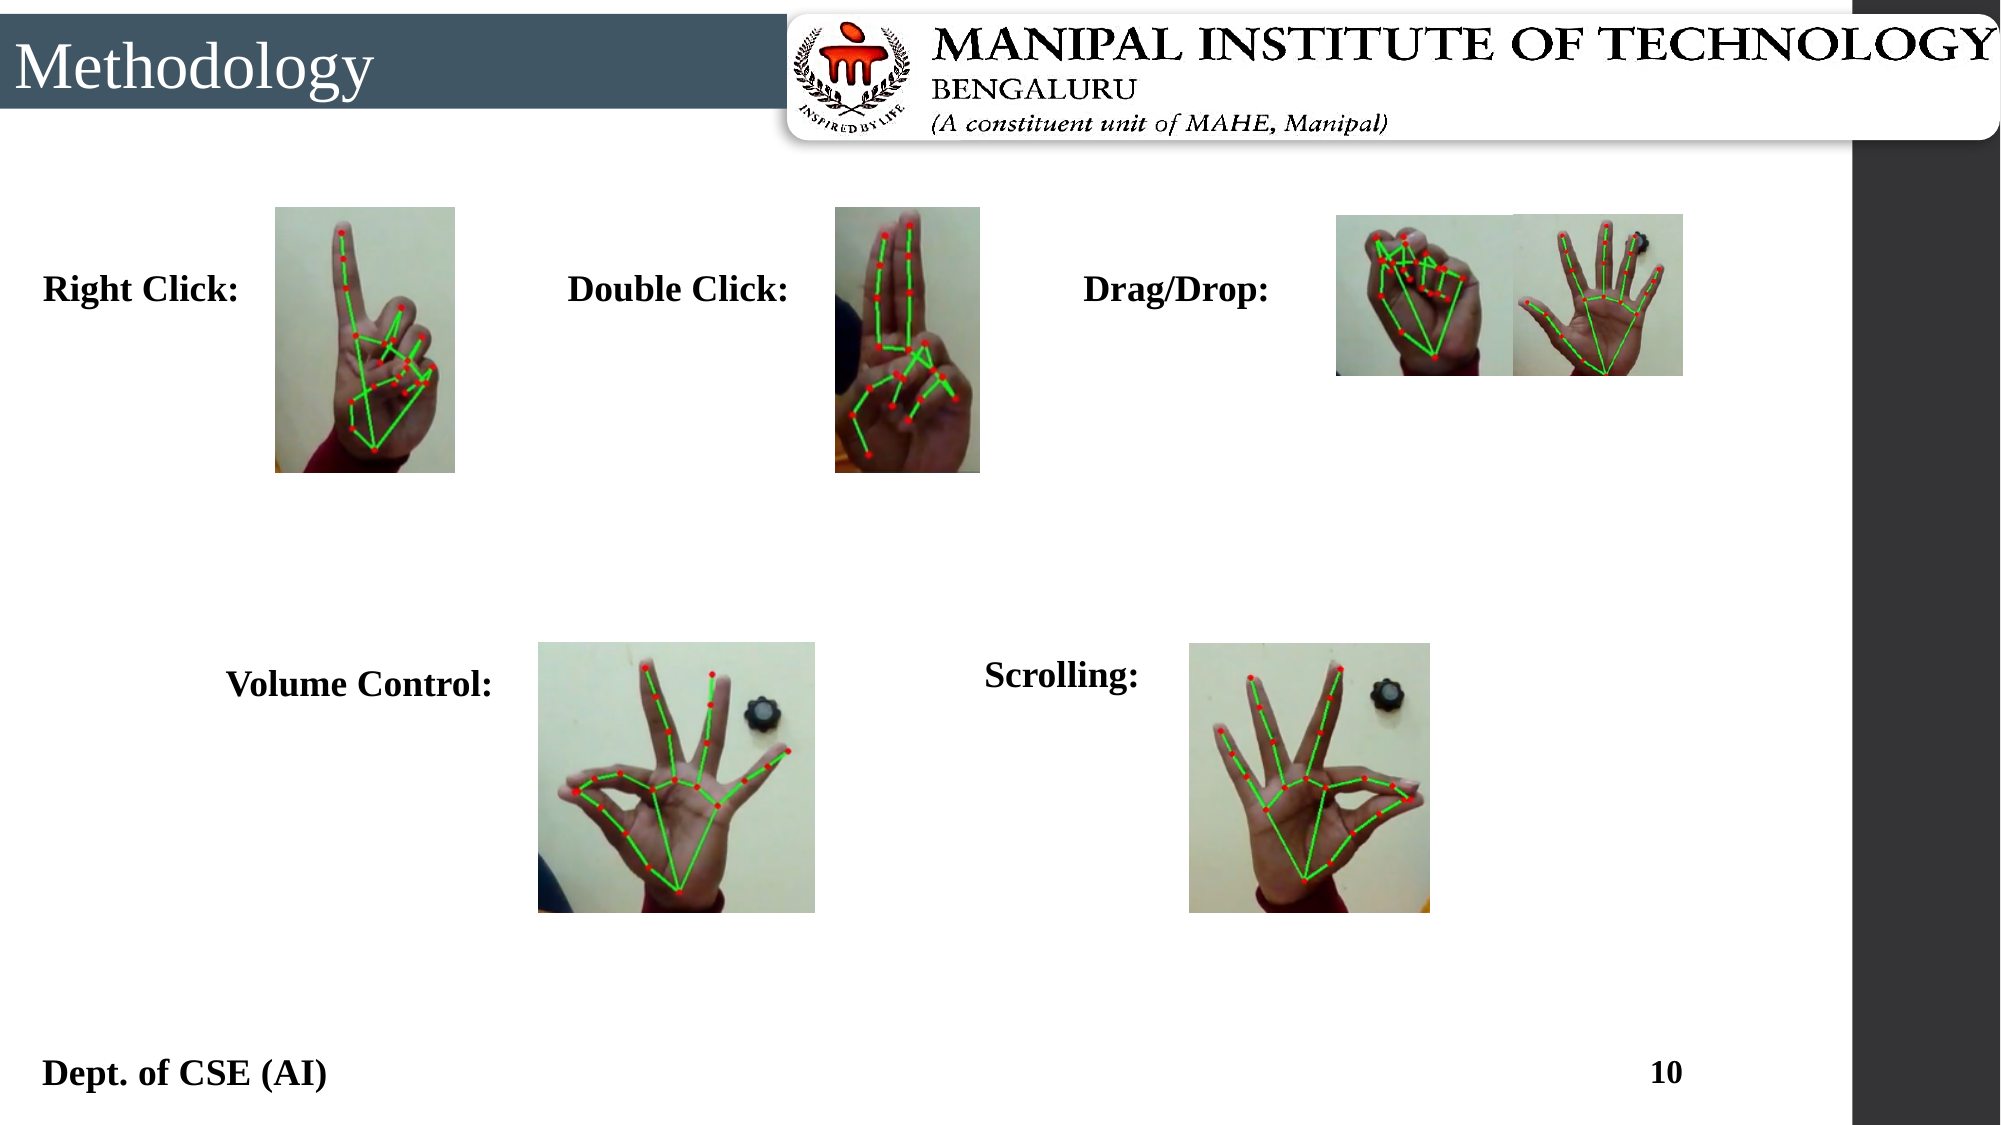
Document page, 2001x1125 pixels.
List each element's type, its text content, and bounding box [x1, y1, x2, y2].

text_box Methodology [0, 13, 781, 109]
text_box Scrolling: [969, 642, 1165, 702]
footer Dept. of CSE (AI) [27, 1040, 703, 1101]
picture [1188, 642, 1430, 914]
text_box Drag/Drop: [1068, 256, 1295, 317]
picture [275, 207, 455, 474]
text_box Right Click: [28, 256, 265, 317]
picture [1335, 214, 1683, 376]
picture [786, 13, 2000, 141]
picture [538, 642, 815, 913]
slide_number 10 [1441, 1040, 1892, 1101]
picture [835, 207, 980, 474]
text_box Volume Control: [210, 651, 519, 712]
text_box Double Click: [552, 256, 814, 317]
